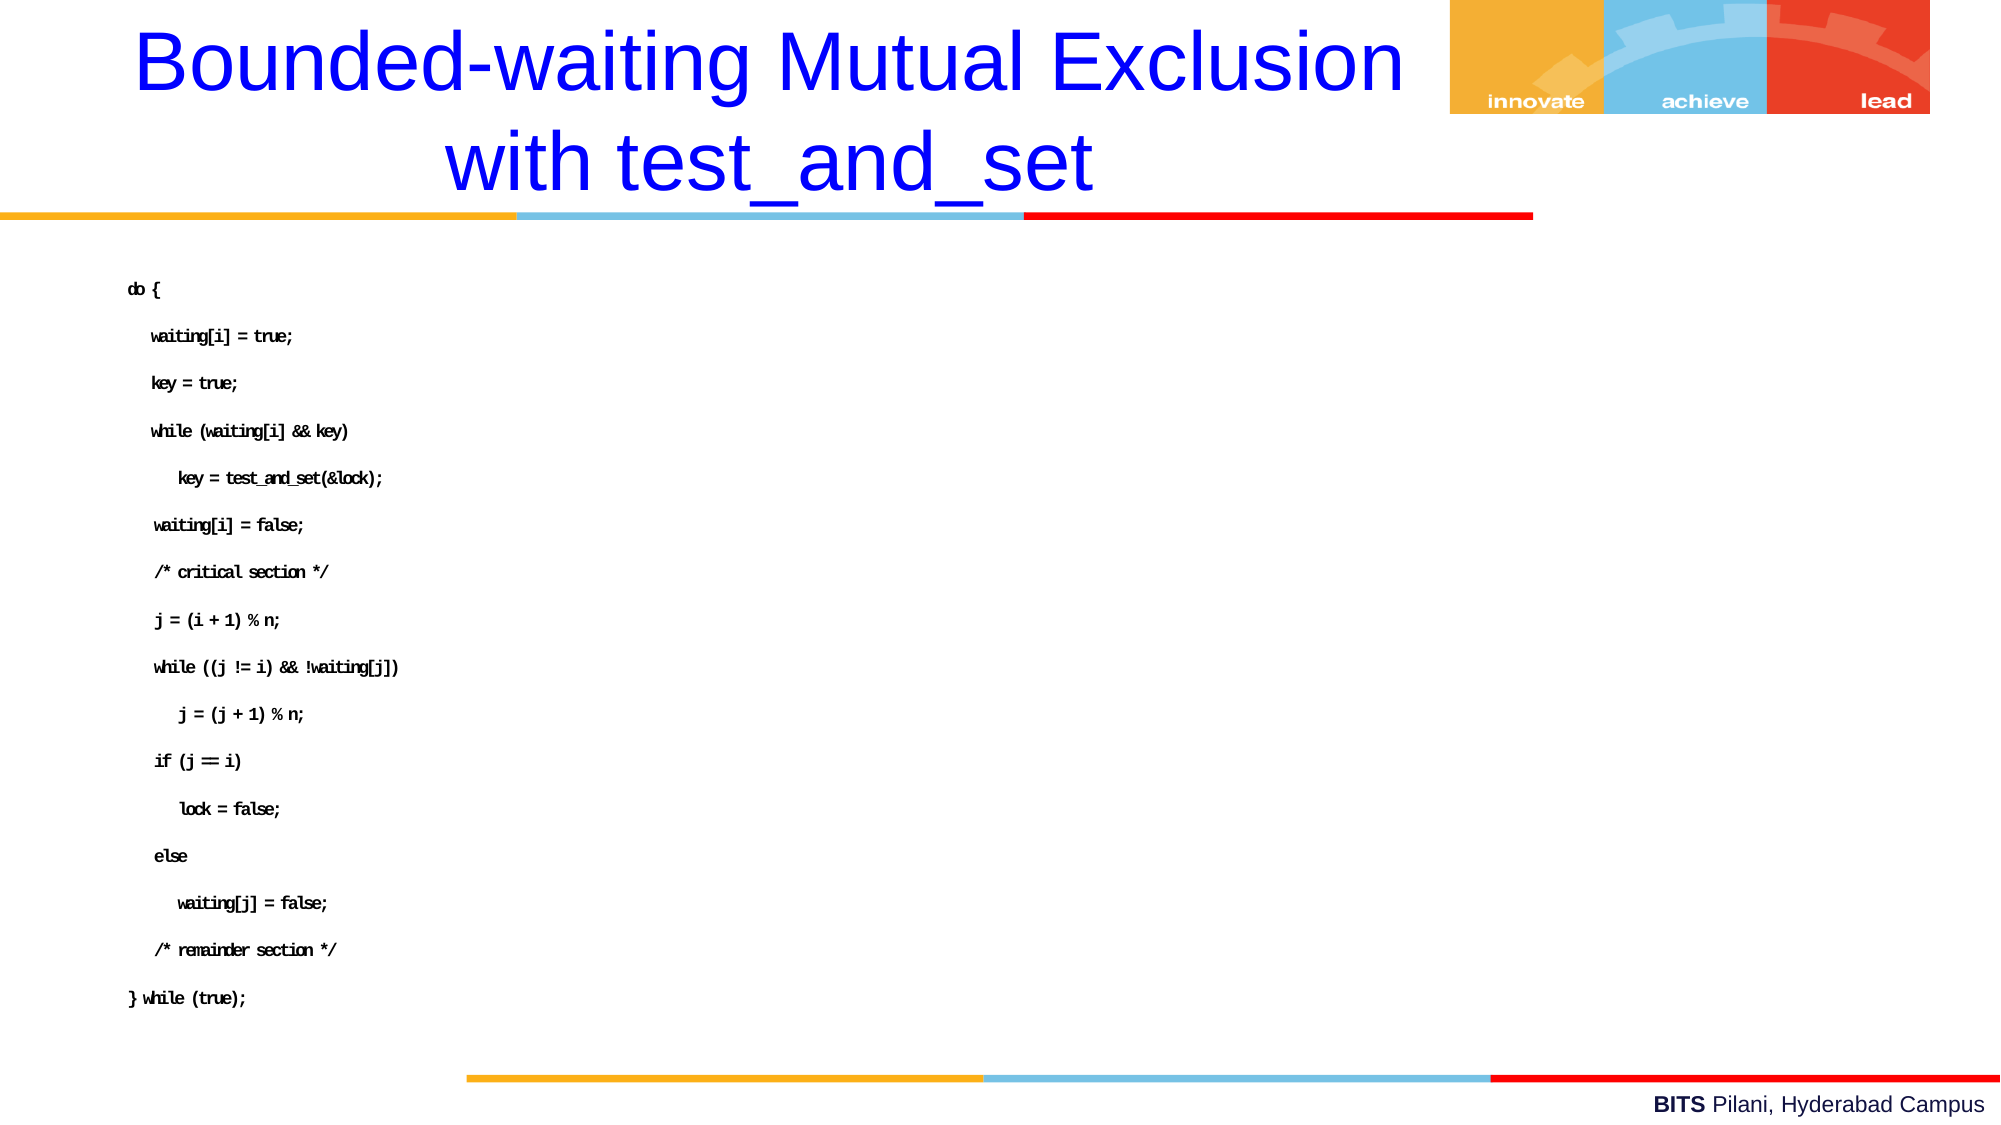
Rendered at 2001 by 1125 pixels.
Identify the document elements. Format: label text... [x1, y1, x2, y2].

text_box Bounded-waiting Mutual Exclusion with test_and_set [72, 0, 1468, 215]
list do { waiting[i] = true; key = true; while (waiting[i] && key) key = test_and_set(&lock); waiting[i] = false; /* critical section */ j = (i + 1) % n; while ((j != i) && !waiting[j]) j = (j + 1) % n; if (j == i) lock = false; else waiting[j] = false; /* remainder section */ } while (true); [112, 241, 881, 1018]
picture [1468, 0, 1930, 114]
